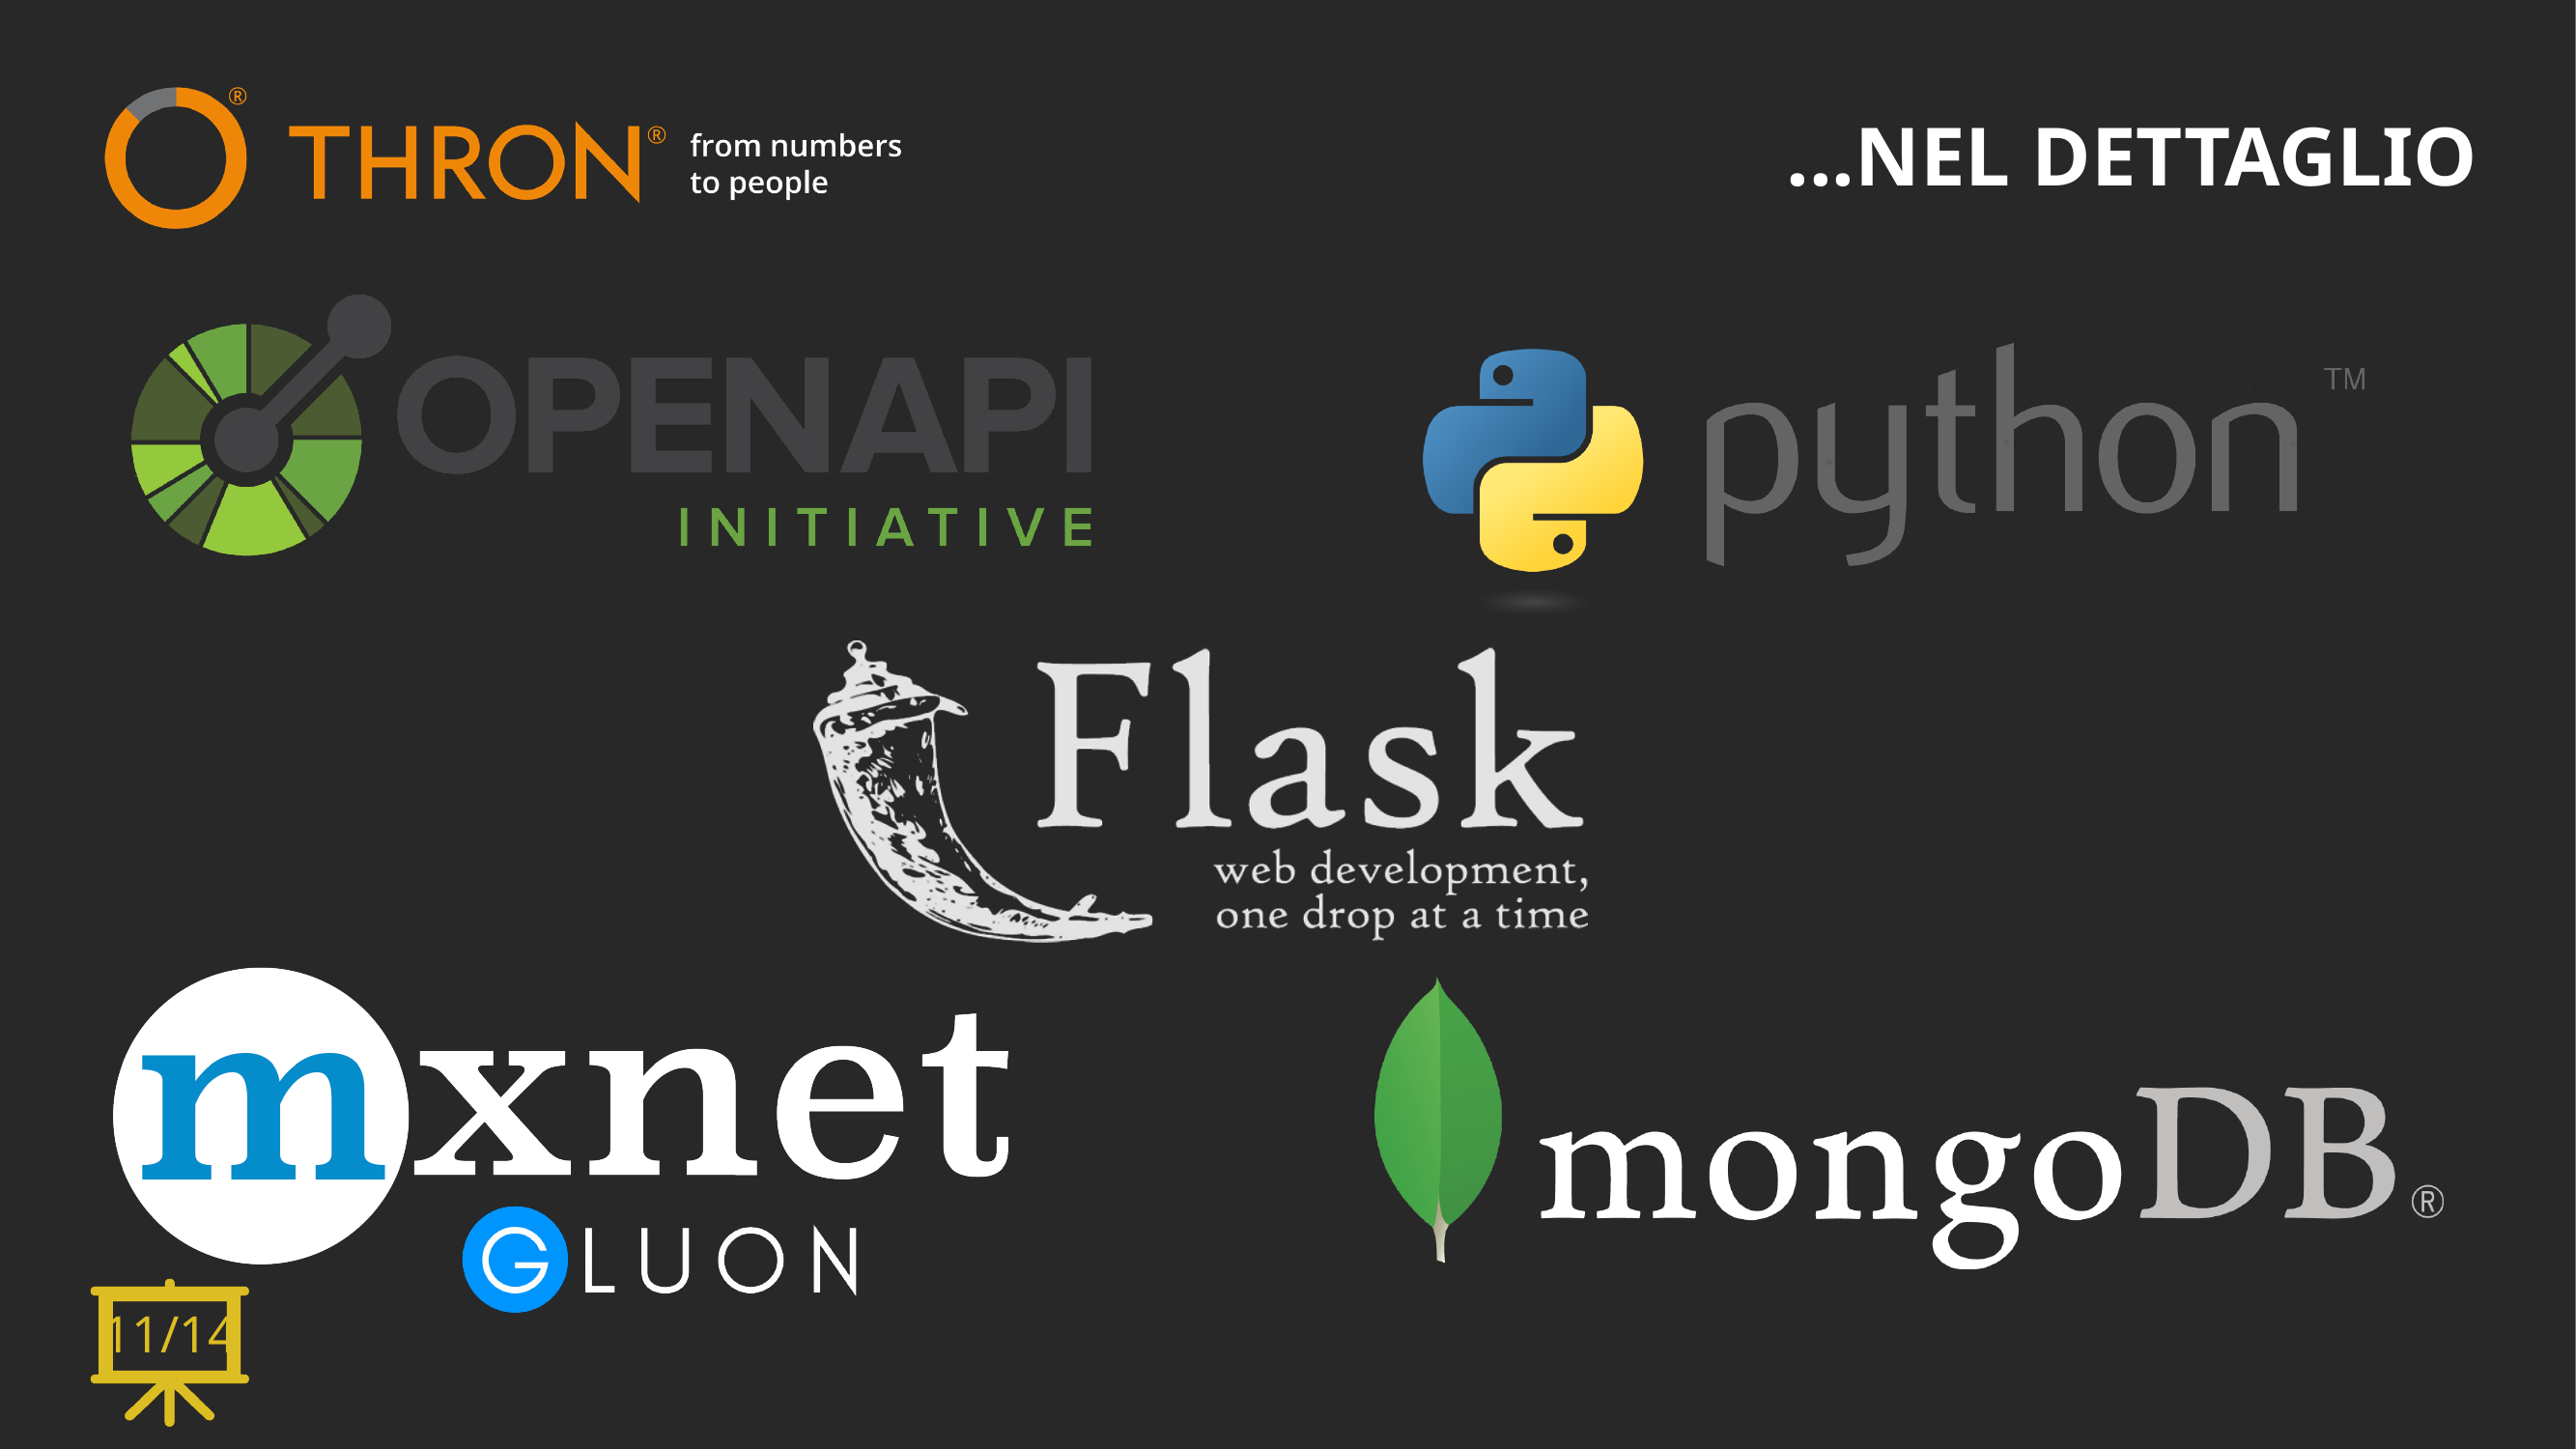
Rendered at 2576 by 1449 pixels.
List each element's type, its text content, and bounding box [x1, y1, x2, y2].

picture [1373, 977, 2444, 1269]
picture [110, 272, 1113, 577]
text_box ...NEL DETTAGLIO [1082, 104, 2486, 216]
picture [813, 238, 2463, 943]
picture [70, 962, 1009, 1446]
picture [104, 83, 901, 229]
